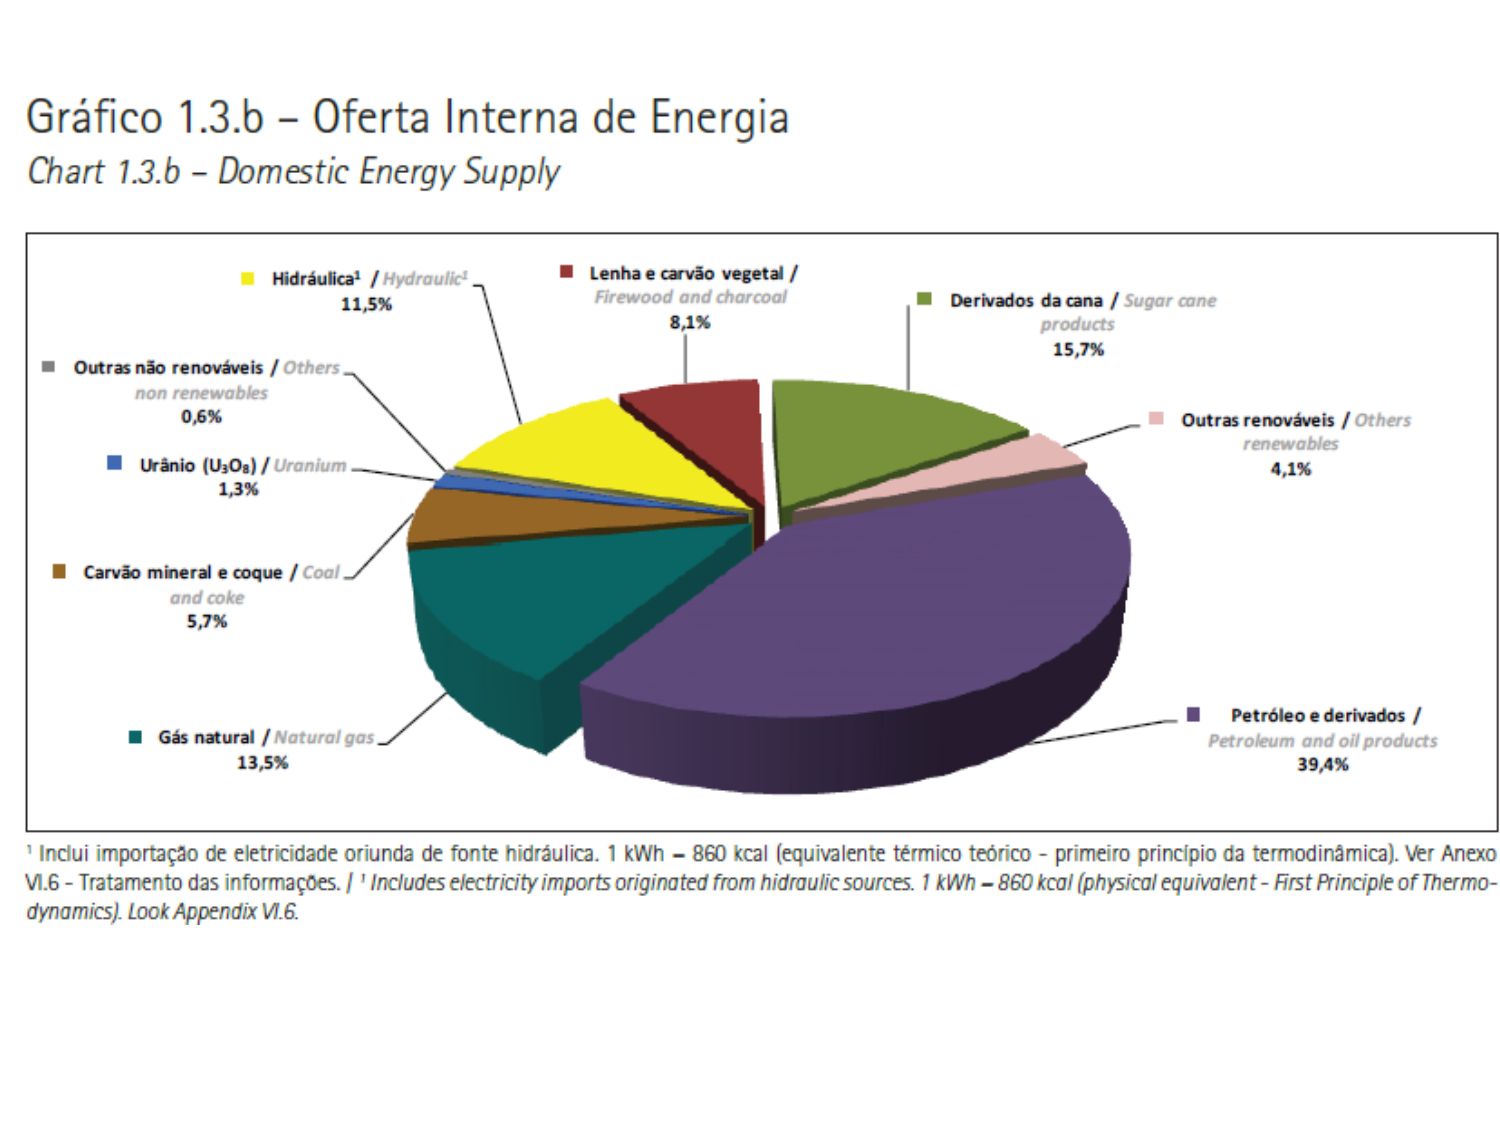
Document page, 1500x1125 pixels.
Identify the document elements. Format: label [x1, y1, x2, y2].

picture [17, 85, 1500, 925]
